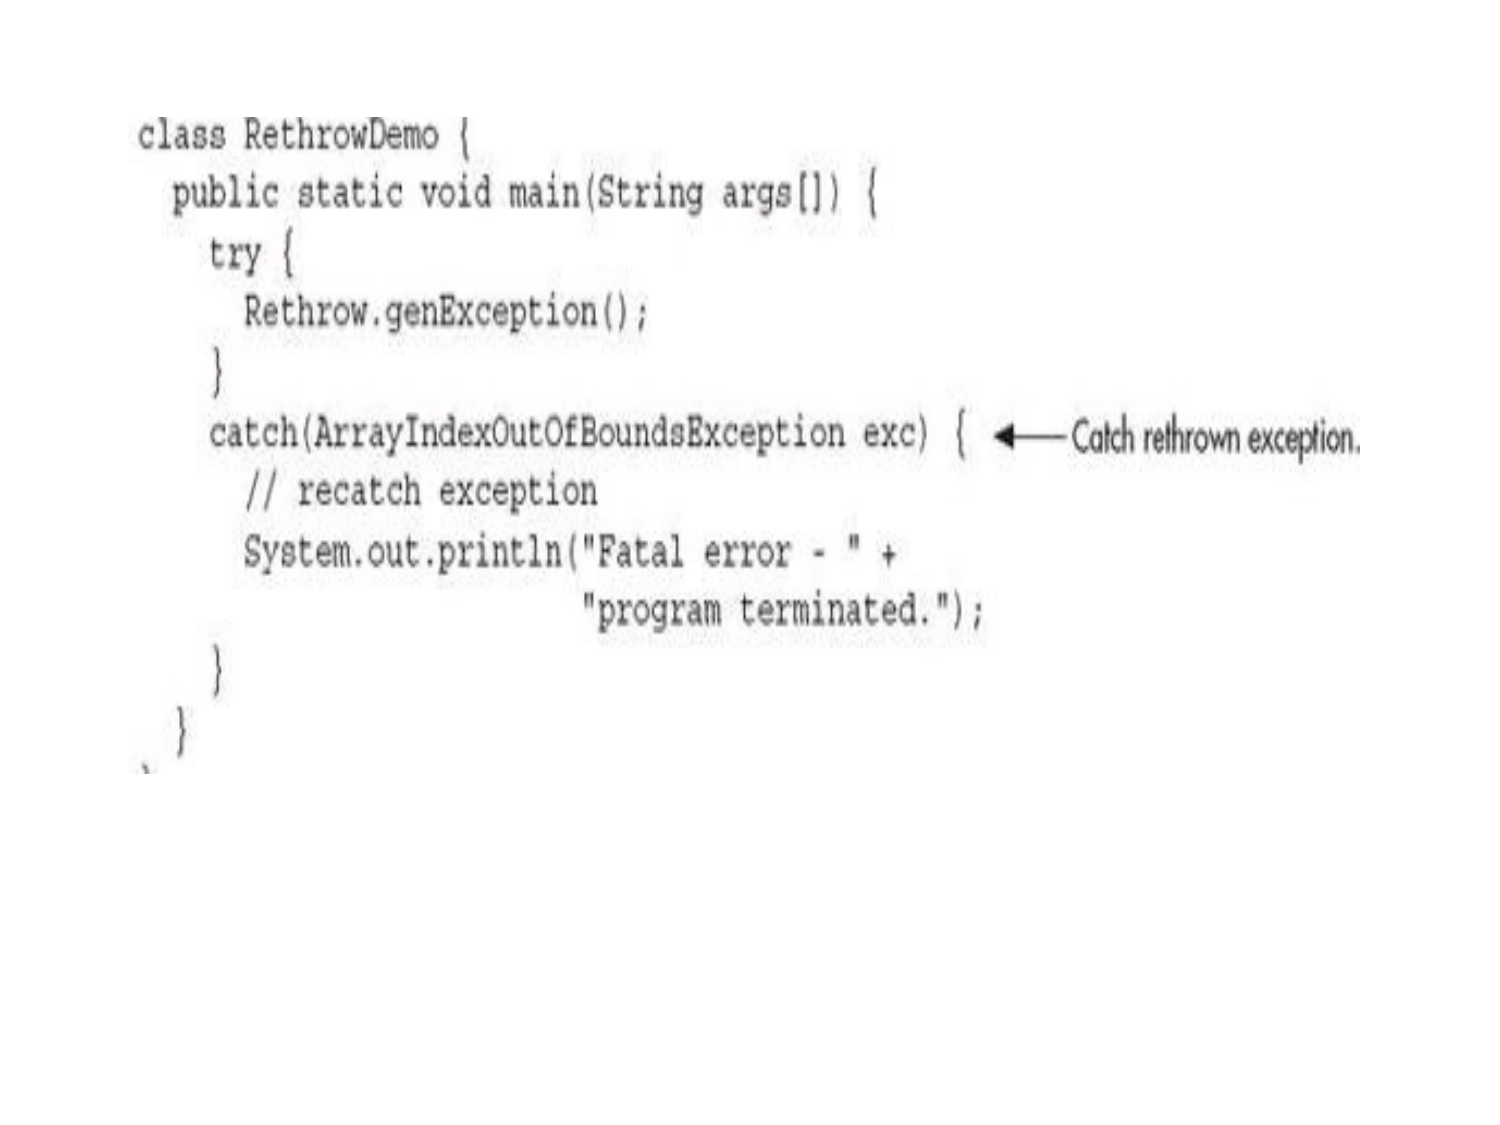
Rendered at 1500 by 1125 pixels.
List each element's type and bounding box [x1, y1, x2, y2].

picture [128, 116, 1360, 774]
